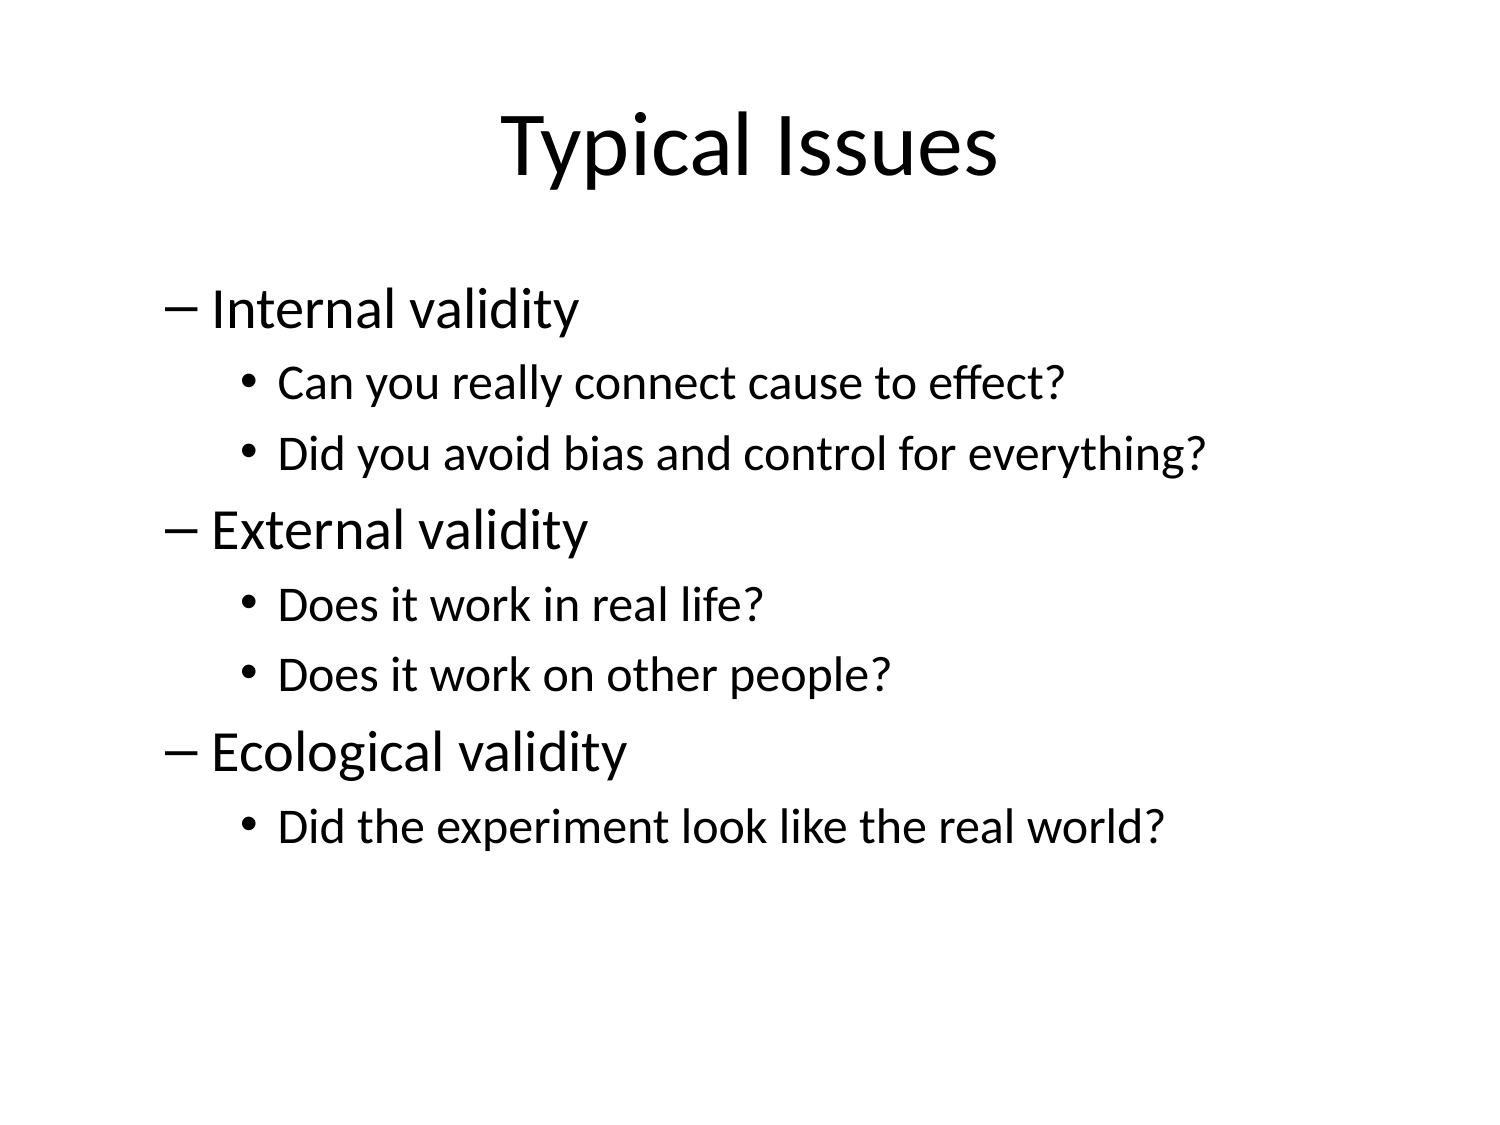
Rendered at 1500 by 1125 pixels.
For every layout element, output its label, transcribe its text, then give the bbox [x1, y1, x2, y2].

title Typical Issues [75, 45, 1425, 233]
list Internal validity Can you really connect cause to effect? Did you avoid bias and control for everything? External validity Does it work in real life? Does it work on other people? Ecological validity Did the experiment look like the real world? [75, 262, 1425, 1005]
